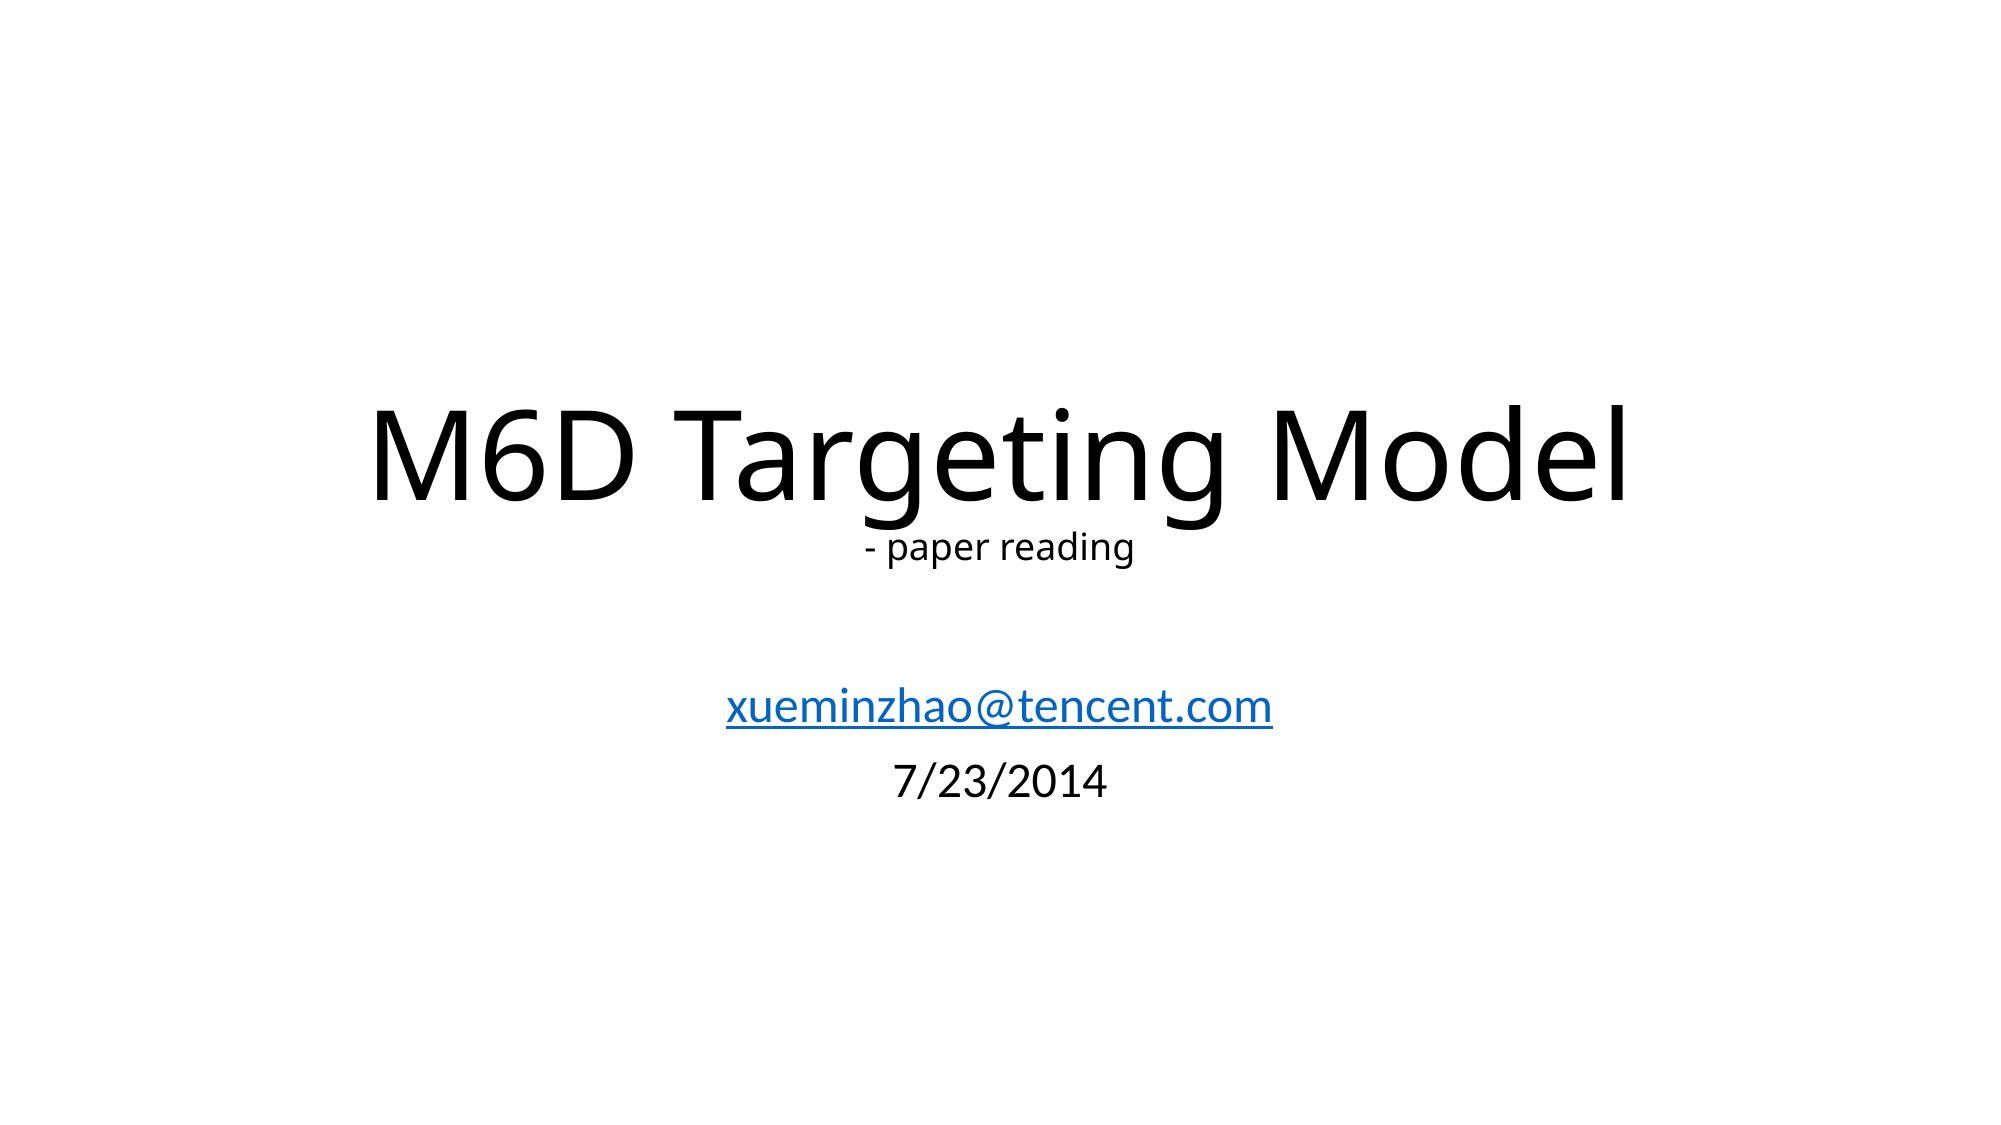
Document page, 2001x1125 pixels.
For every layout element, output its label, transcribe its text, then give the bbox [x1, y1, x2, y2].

title M6D Targeting Model - paper reading [249, 184, 1750, 576]
subtitle xueminzhao@tencent.com 7/23/2014 [249, 590, 1750, 863]
